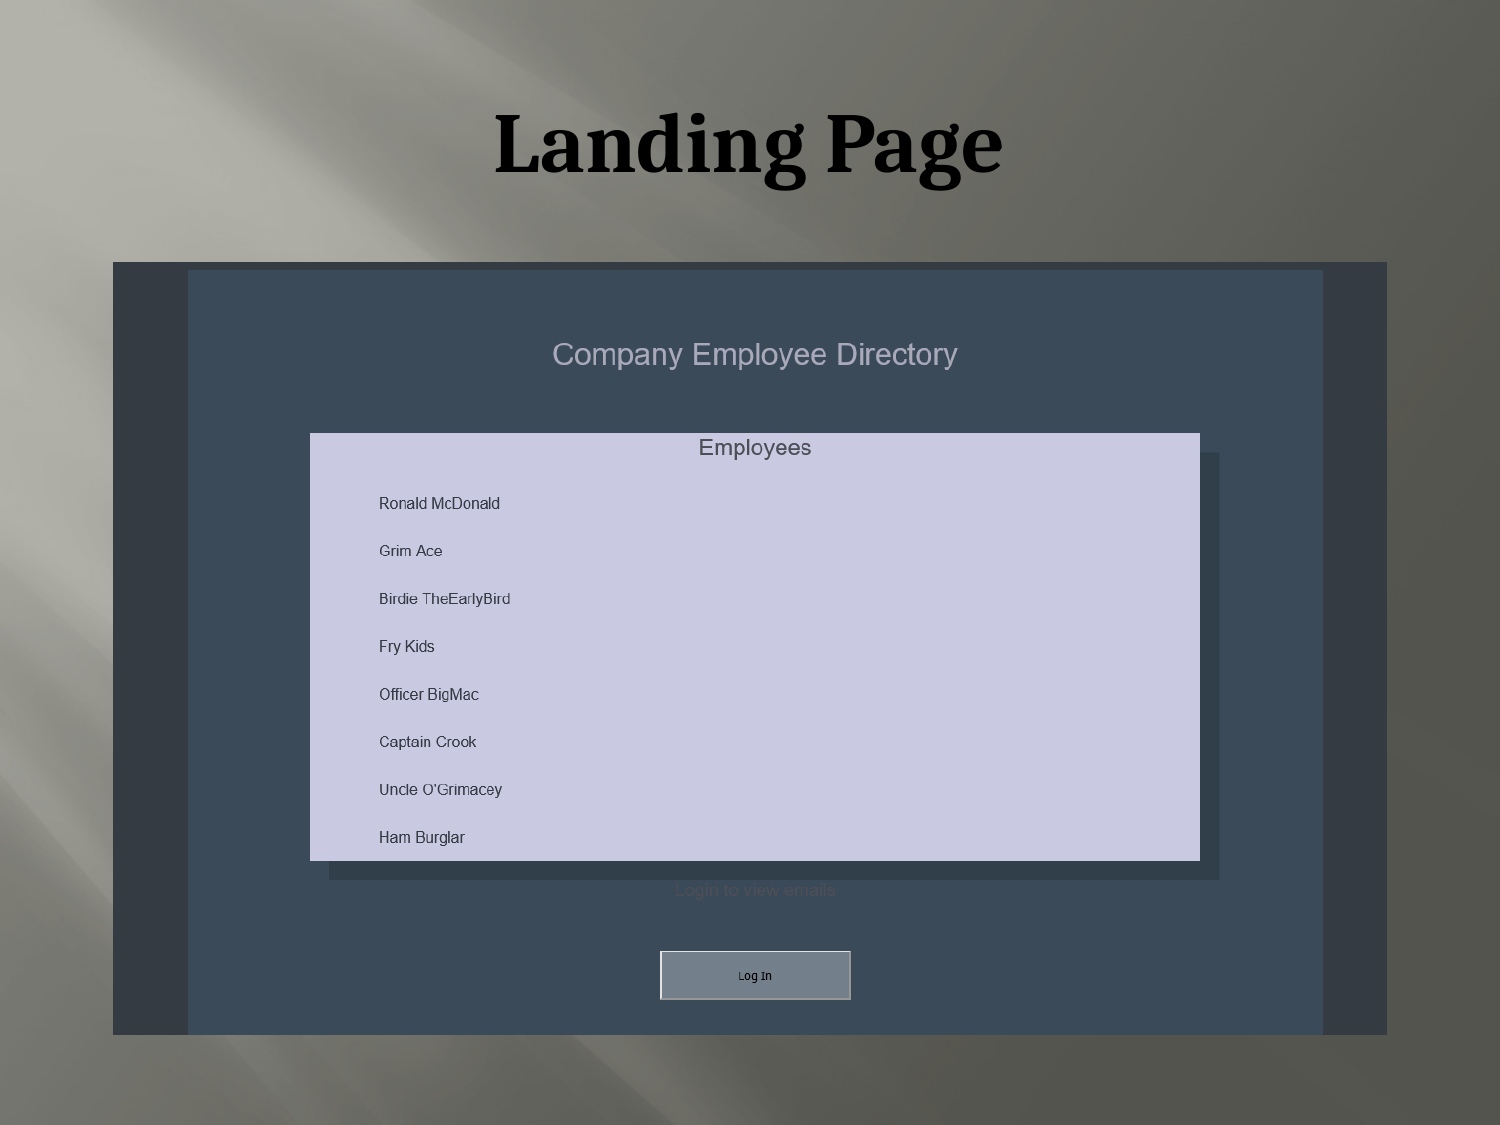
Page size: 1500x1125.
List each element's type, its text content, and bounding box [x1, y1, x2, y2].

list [113, 262, 1387, 1036]
title Landing Page [75, 45, 1425, 233]
